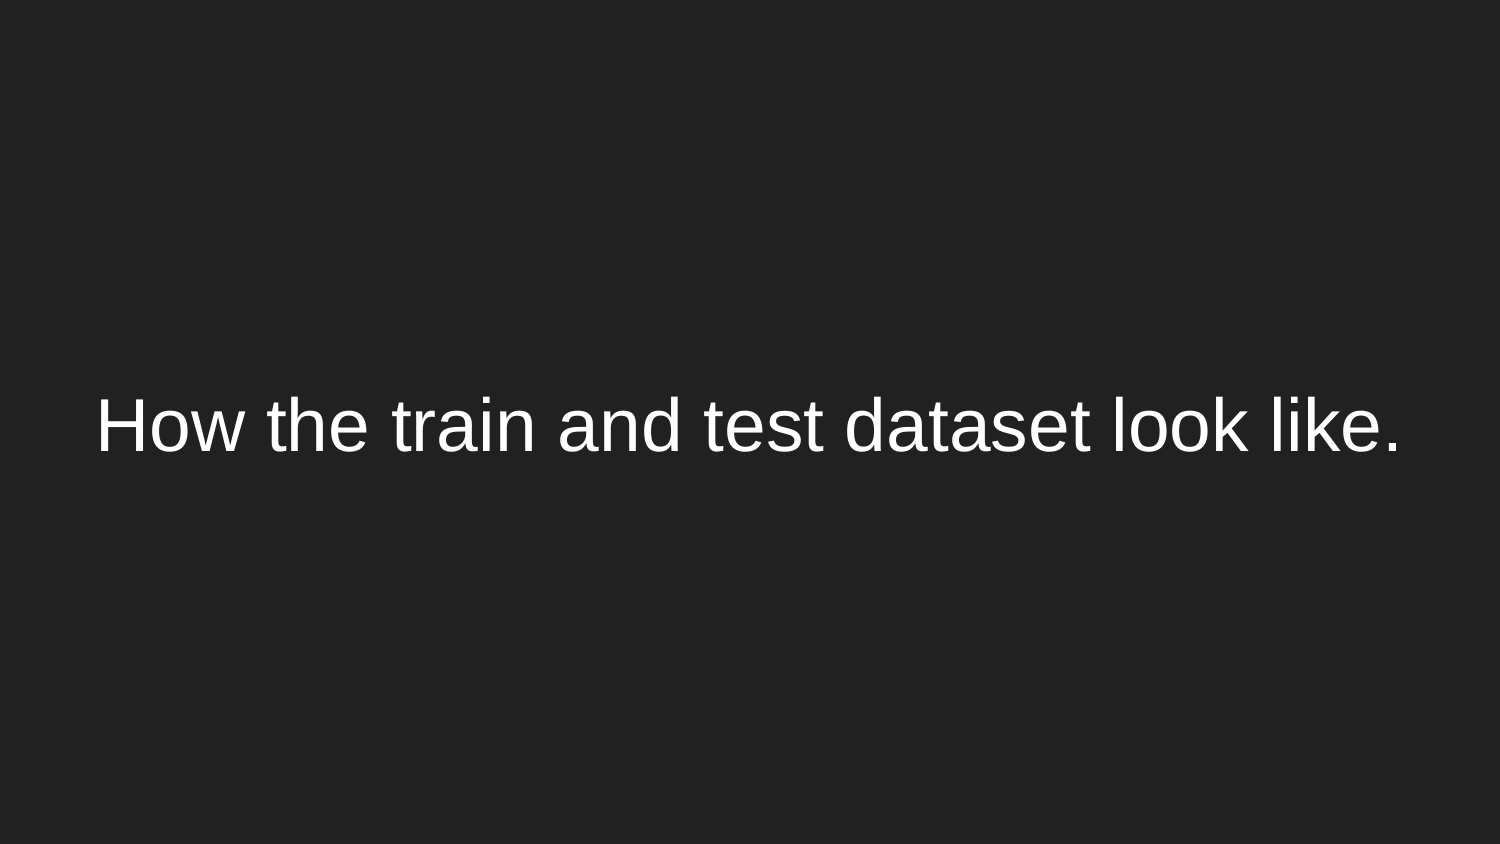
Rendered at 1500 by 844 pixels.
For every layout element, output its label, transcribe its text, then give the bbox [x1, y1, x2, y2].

title How the train and test dataset look like. [51, 352, 1449, 491]
